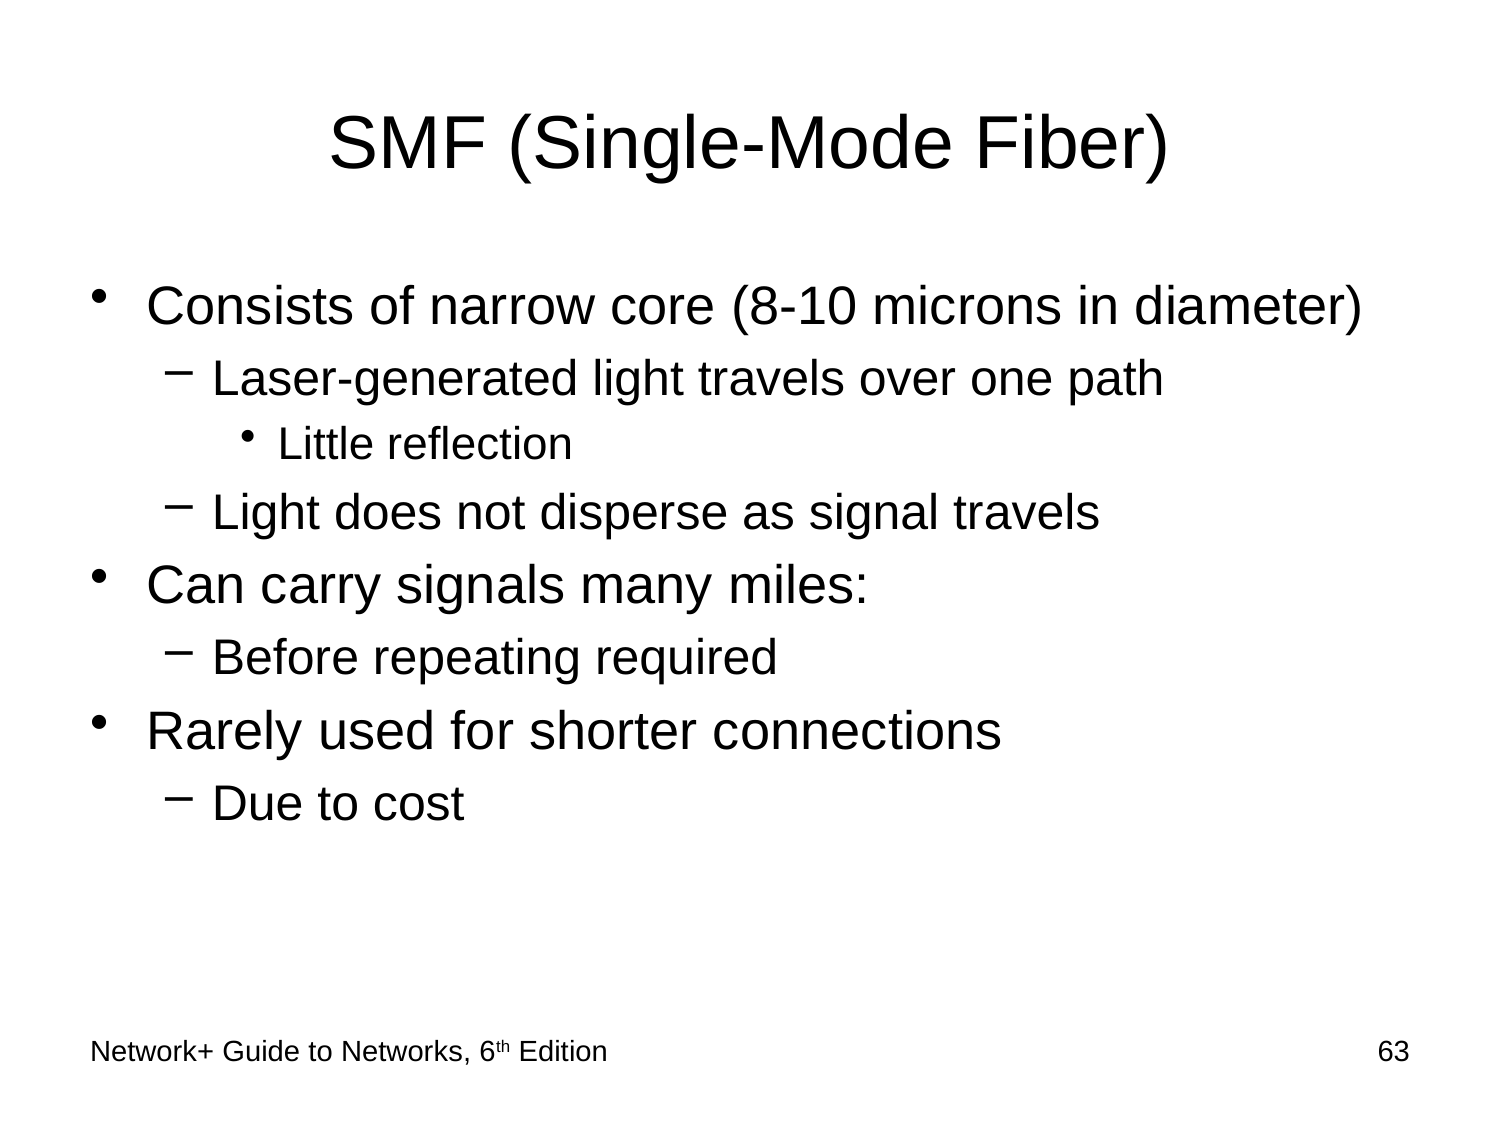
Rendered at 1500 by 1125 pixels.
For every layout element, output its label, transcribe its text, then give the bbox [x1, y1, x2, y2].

slide_number 63 [1074, 1024, 1426, 1103]
title SMF (Single-Mode Fiber) [75, 45, 1425, 233]
list Consists of narrow core (8-10 microns in diameter) Laser-generated light travels over one path Little reflection Light does not disperse as signal travels Can carry signals many miles: Before repeating required Rarely used for shorter connections Due to cost [75, 262, 1425, 1005]
footer Network+ Guide to Networks, 6th Edition [74, 1024, 988, 1103]
